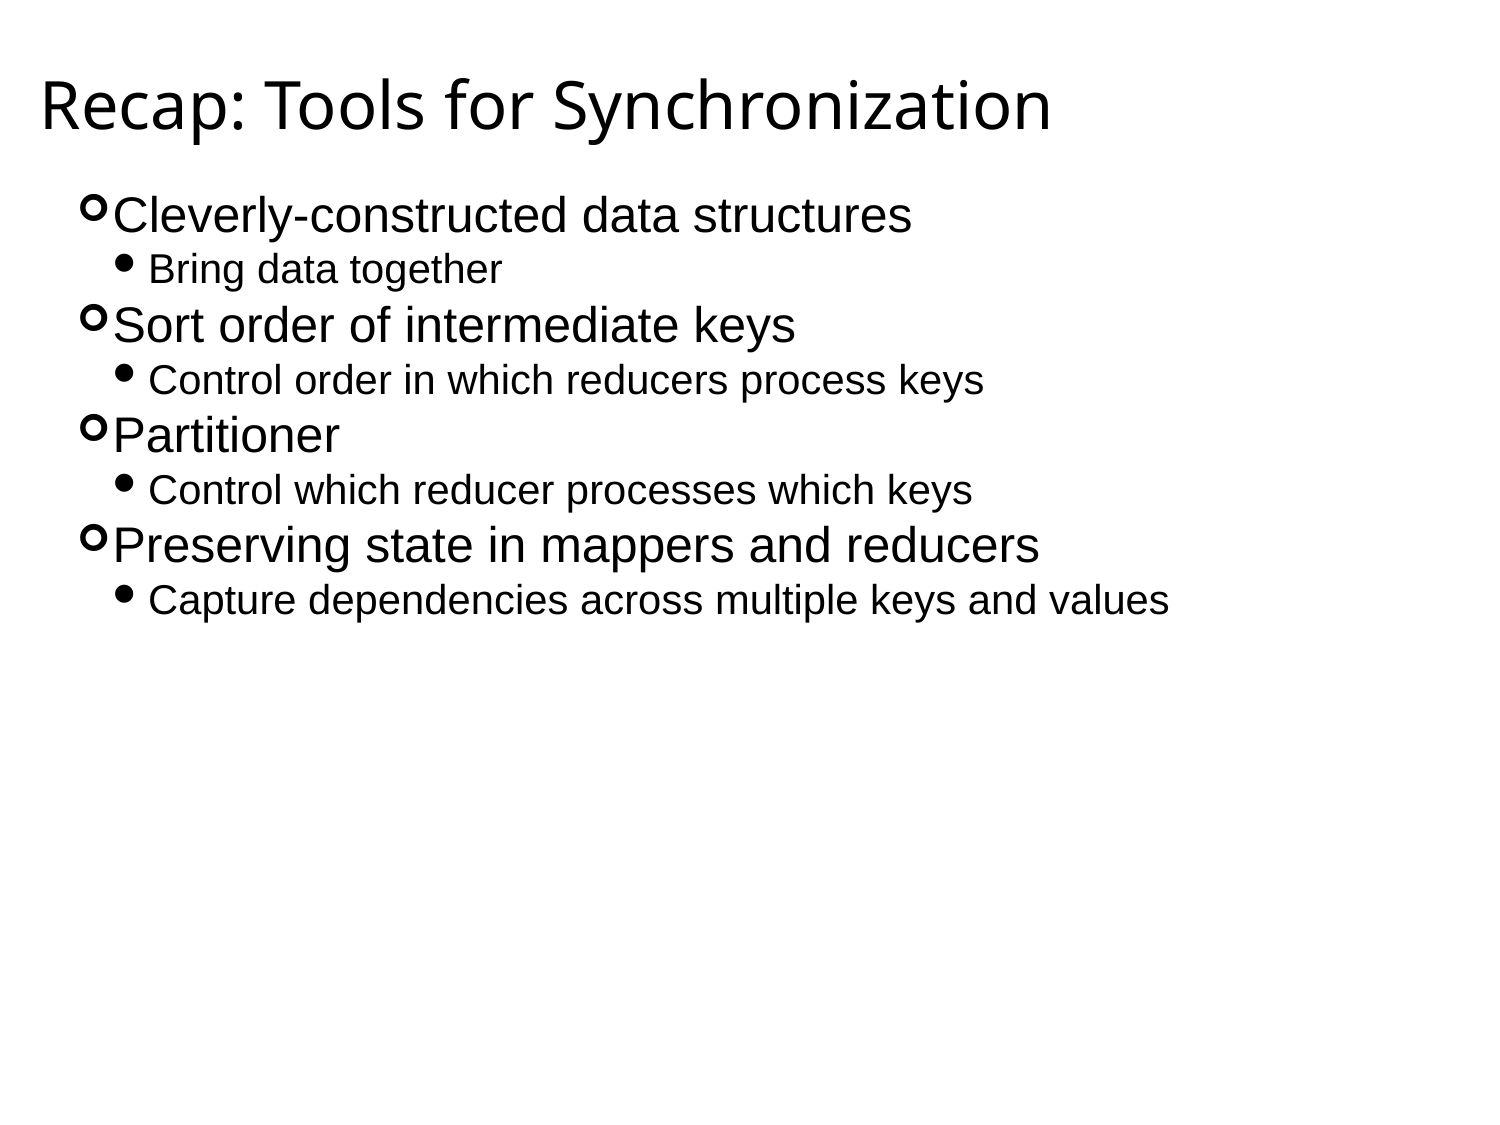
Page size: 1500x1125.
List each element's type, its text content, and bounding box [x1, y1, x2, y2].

text_box Cleverly-constructed data structures Bring data together Sort order of intermediate keys Control order in which reducers process keys Partitioner Control which reducer processes which keys Preserving state in mappers and reducers Capture dependencies across multiple keys and values [62, 174, 1450, 1013]
text_box Recap: Tools for Synchronization [24, 18, 1450, 188]
